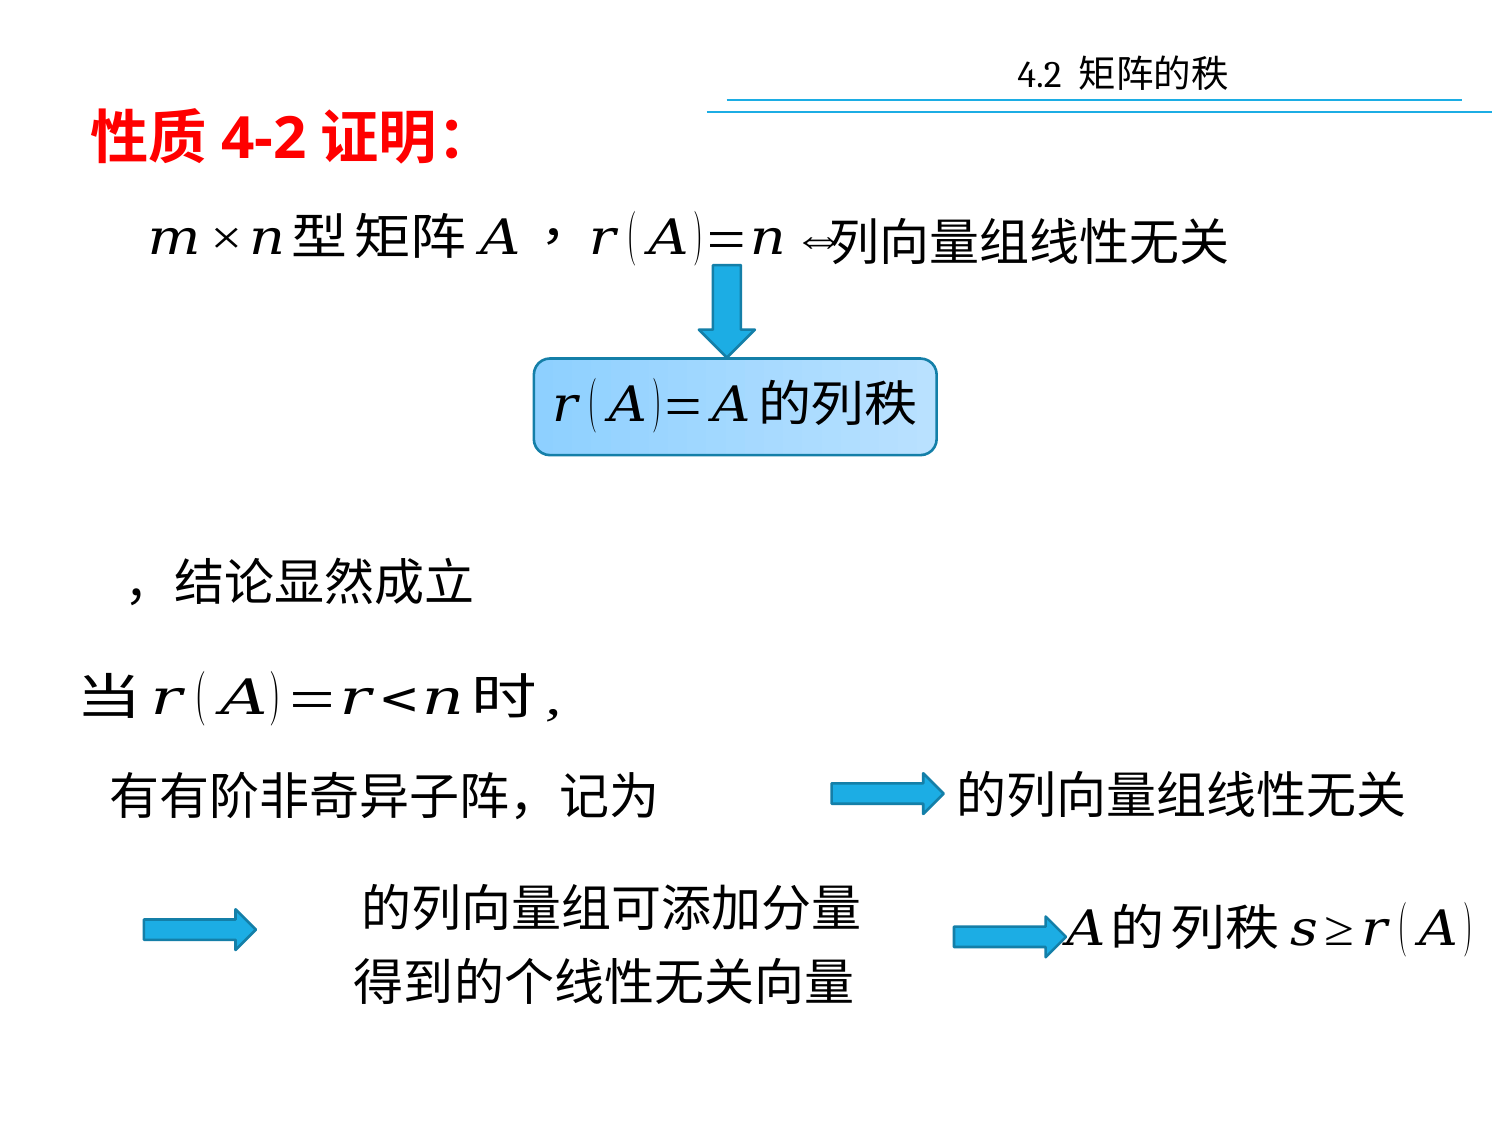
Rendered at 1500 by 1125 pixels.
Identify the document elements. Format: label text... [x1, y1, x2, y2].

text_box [706, 99, 1493, 112]
text_box [952, 915, 1067, 959]
text_box [532, 357, 938, 457]
text_box 4.2 矩阵的秩 [785, 42, 1462, 94]
text_box [830, 772, 945, 816]
text_box [142, 908, 257, 952]
text_box [697, 263, 757, 359]
text_box 性质4-2证明： [90, 100, 496, 171]
